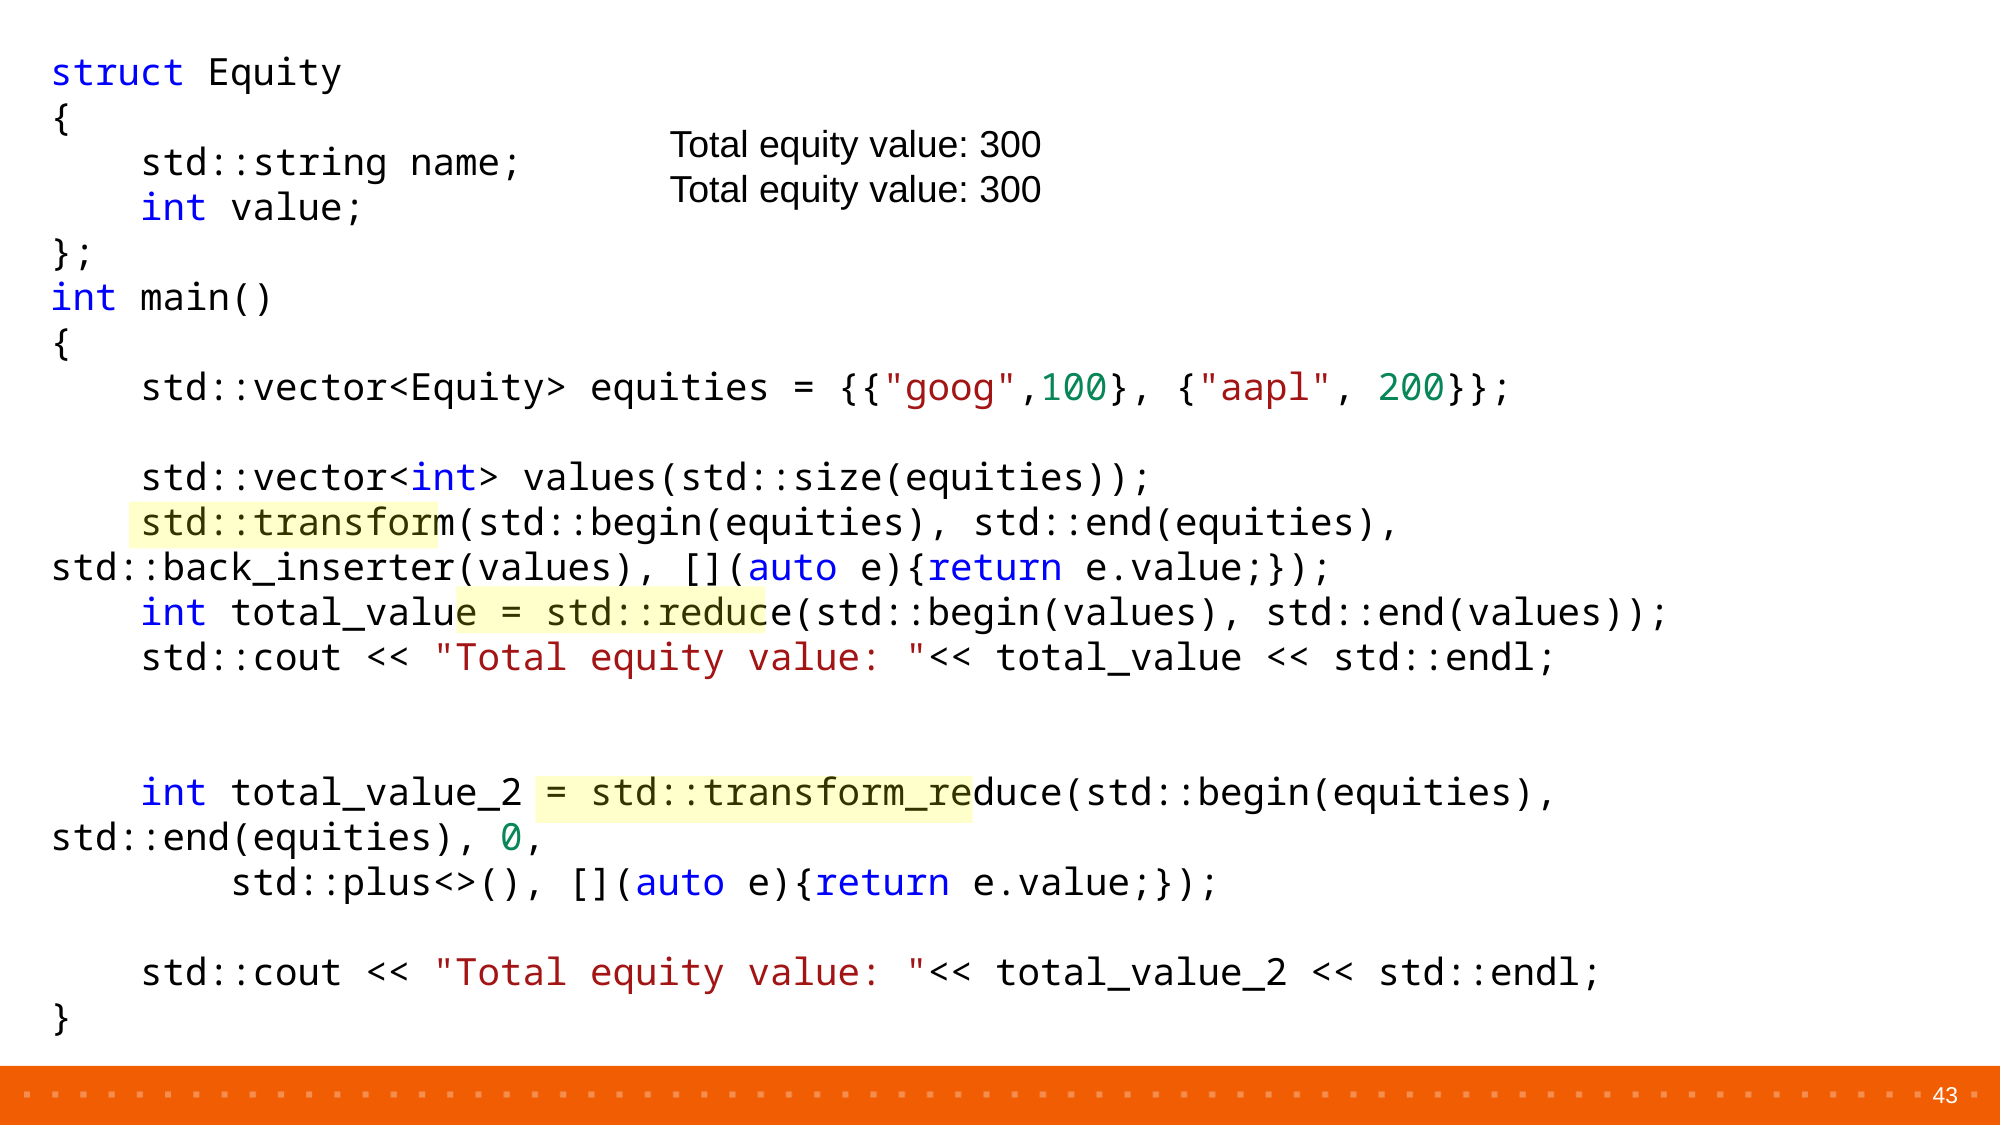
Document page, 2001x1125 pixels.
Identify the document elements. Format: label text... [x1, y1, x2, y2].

slide_number 43 [1922, 1080, 1969, 1110]
text_box [533, 774, 975, 825]
text_box struct Equity { std::string name; int value; }; int main() { std::vector<Equity> equities = {{"goog",100}, {"aapl", 200}}; std::vector<int> values(std::size(equities)); std::transform(std::begin(equities), std::end(equities), std::back_inserter(values), [](auto e){return e.value;}); int total_value = std::reduce(std::begin(values), std::end(values)); std::cout << "Total equity value: "<< total_value << std::endl; int total_value_2 = std::transform_reduce(std::begin(equities), std::end(equities), 0, std::plus<>(), [](auto e){return e.value;}); std::cout << "Total equity value: "<< total_value_2 << std::endl; } [35, 40, 1950, 1045]
text_box Total equity value: 300 Total equity value: 300 [654, 112, 1655, 218]
text_box [127, 499, 440, 550]
picture [0, 1065, 2001, 1125]
text_box [454, 584, 767, 635]
